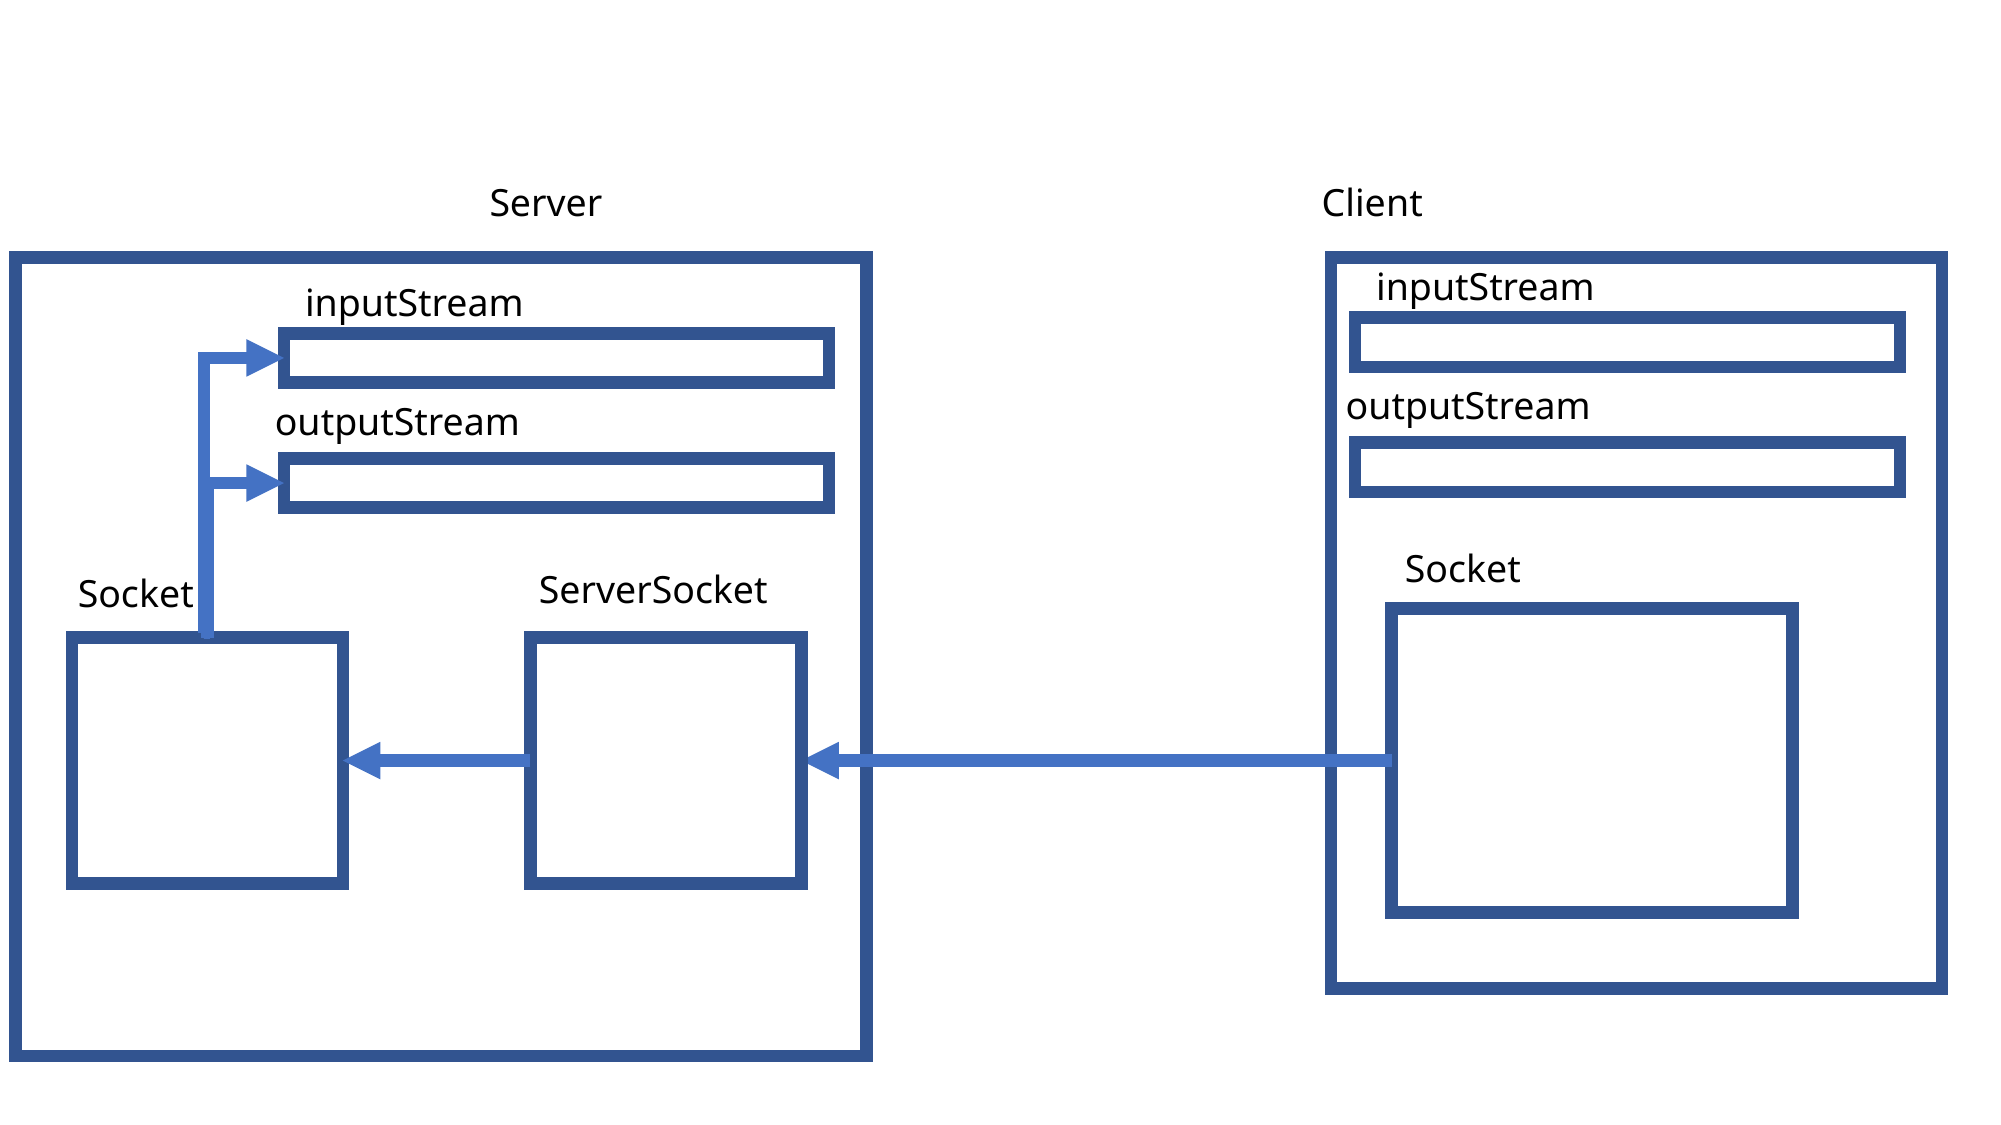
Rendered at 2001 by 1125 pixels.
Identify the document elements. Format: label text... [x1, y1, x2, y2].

text_box Socket [1390, 537, 1536, 598]
text_box [1354, 442, 1901, 493]
text_box [71, 637, 344, 884]
text_box Client [1306, 172, 1438, 232]
text_box [1354, 316, 1901, 368]
text_box [382, 457, 830, 509]
text_box [1391, 607, 1794, 914]
text_box inputStream [1361, 256, 1648, 316]
text_box inputStream [290, 271, 577, 332]
text_box Socket [63, 562, 198, 623]
text_box outputStream [259, 390, 619, 451]
text_box [529, 637, 802, 884]
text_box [168, 536, 323, 599]
text_box outputStream [1330, 375, 1690, 435]
text_box ServerSocket [524, 559, 783, 619]
text_box [283, 332, 830, 384]
text_box [1330, 256, 1943, 989]
text_box [15, 257, 867, 1057]
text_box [106, 455, 382, 536]
text_box Server [474, 172, 618, 232]
